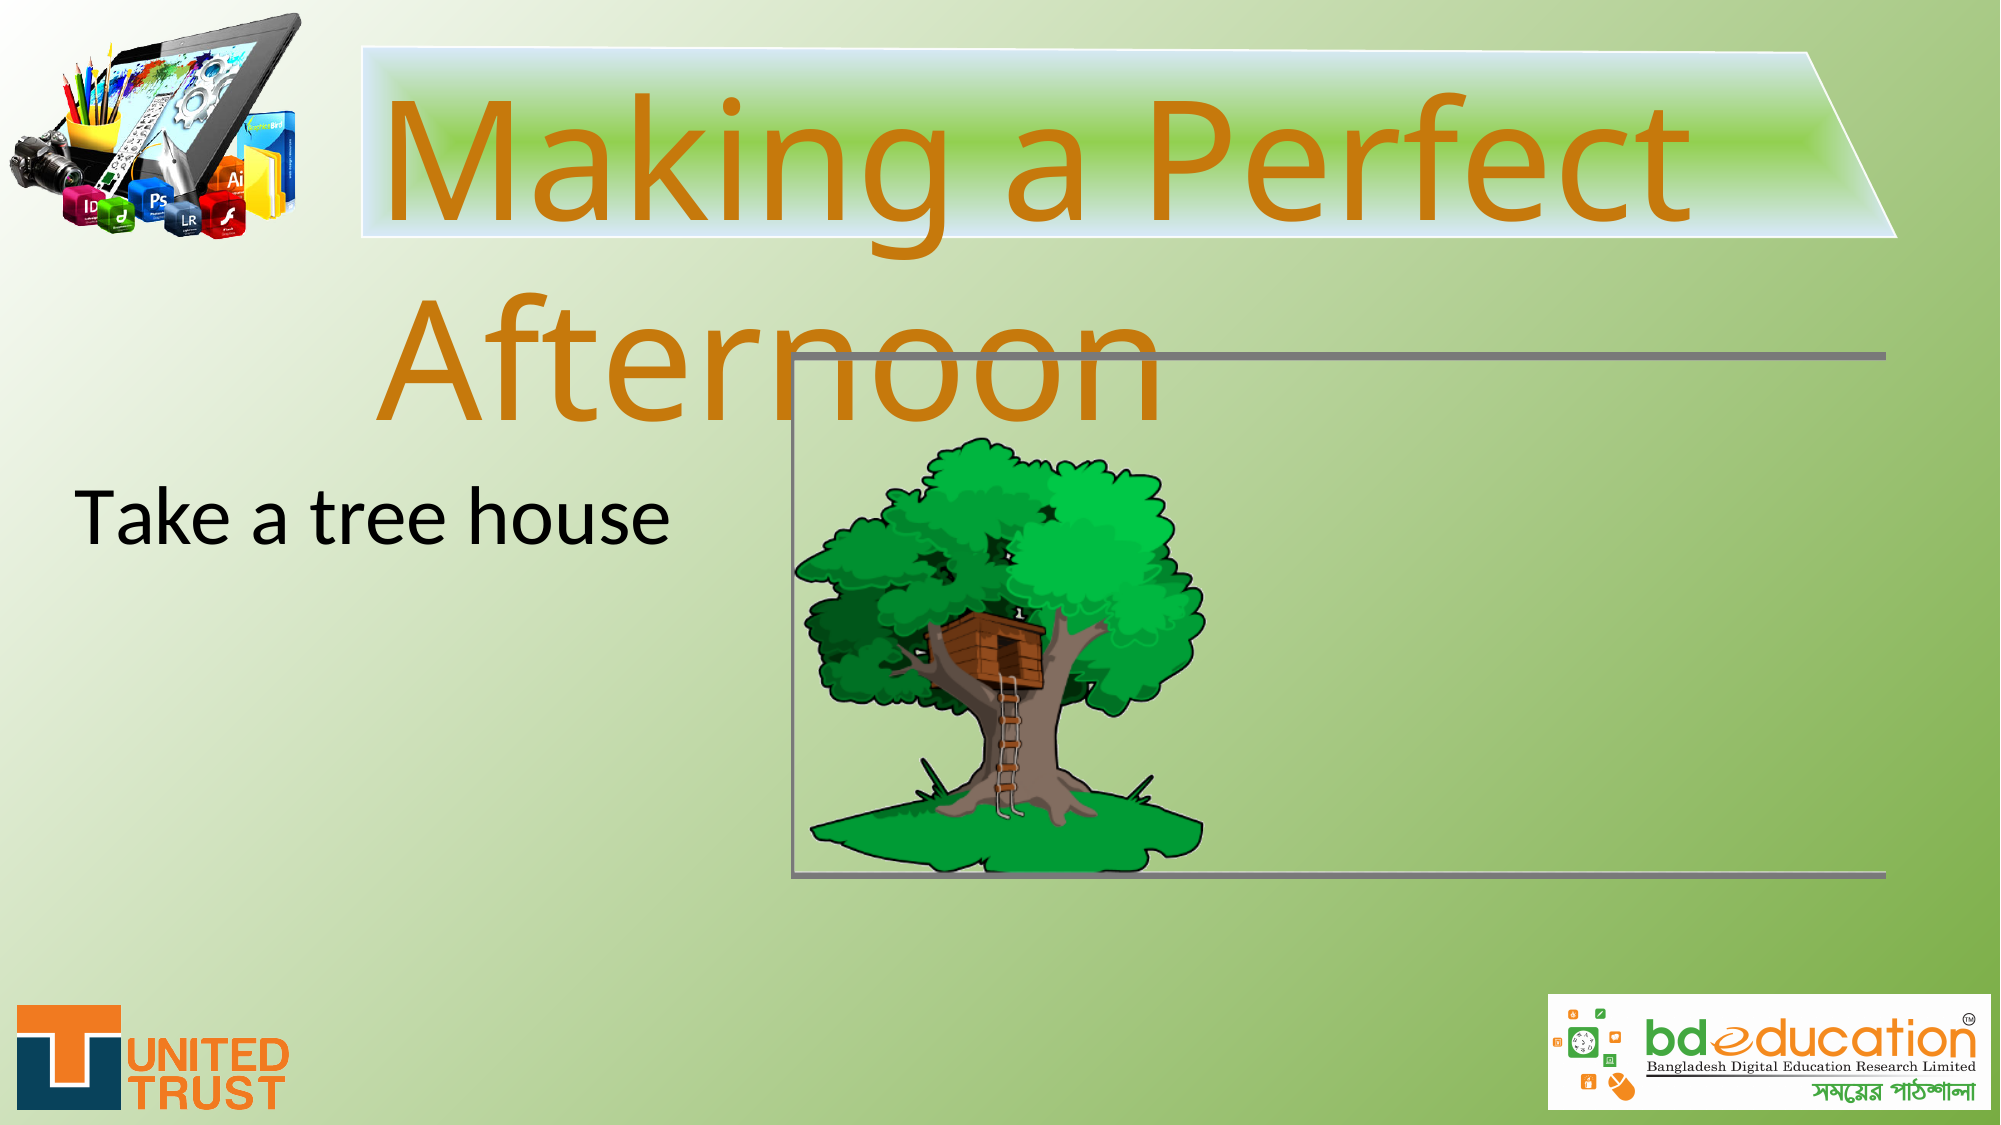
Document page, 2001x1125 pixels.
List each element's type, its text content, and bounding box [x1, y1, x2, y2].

text_box Making a Perfect Afternoon [361, 46, 1922, 462]
picture [0, 7, 309, 249]
picture [1548, 994, 1991, 1110]
picture [17, 1005, 289, 1110]
text_box Take a tree house [60, 454, 791, 569]
picture [791, 352, 1886, 879]
